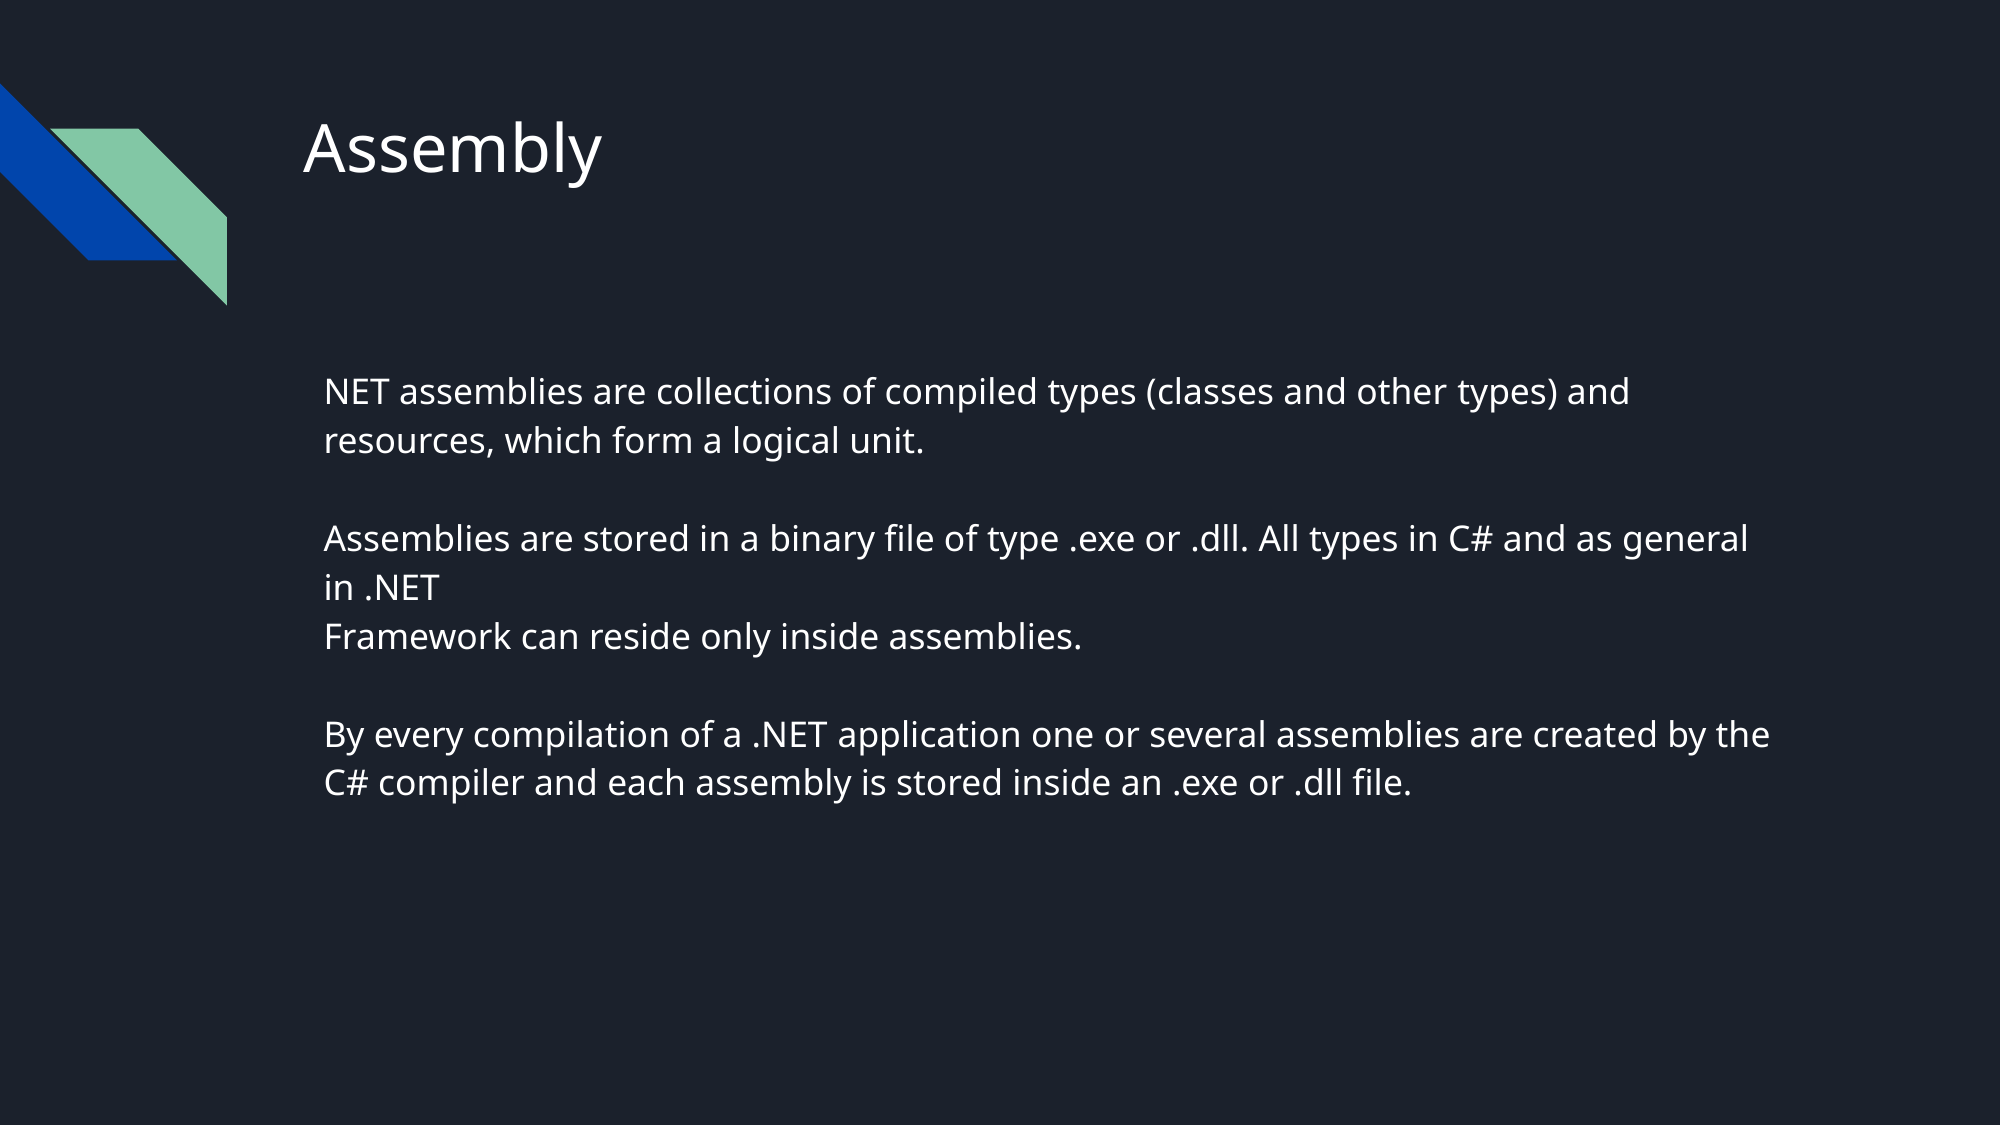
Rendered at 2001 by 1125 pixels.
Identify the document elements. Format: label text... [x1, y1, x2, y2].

list NET assemblies are collections of compiled types (classes and other types) and resources, which form a logical unit. Assemblies are stored in a binary file of type .exe or .dll. All types in C# and as general in .NET Framework can reside only inside assemblies. By every compilation of a .NET application one or several assemblies are created by the C# compiler and each assembly is stored inside an .exe or .dll file. [283, 342, 1824, 980]
title Assembly [283, 86, 1824, 287]
